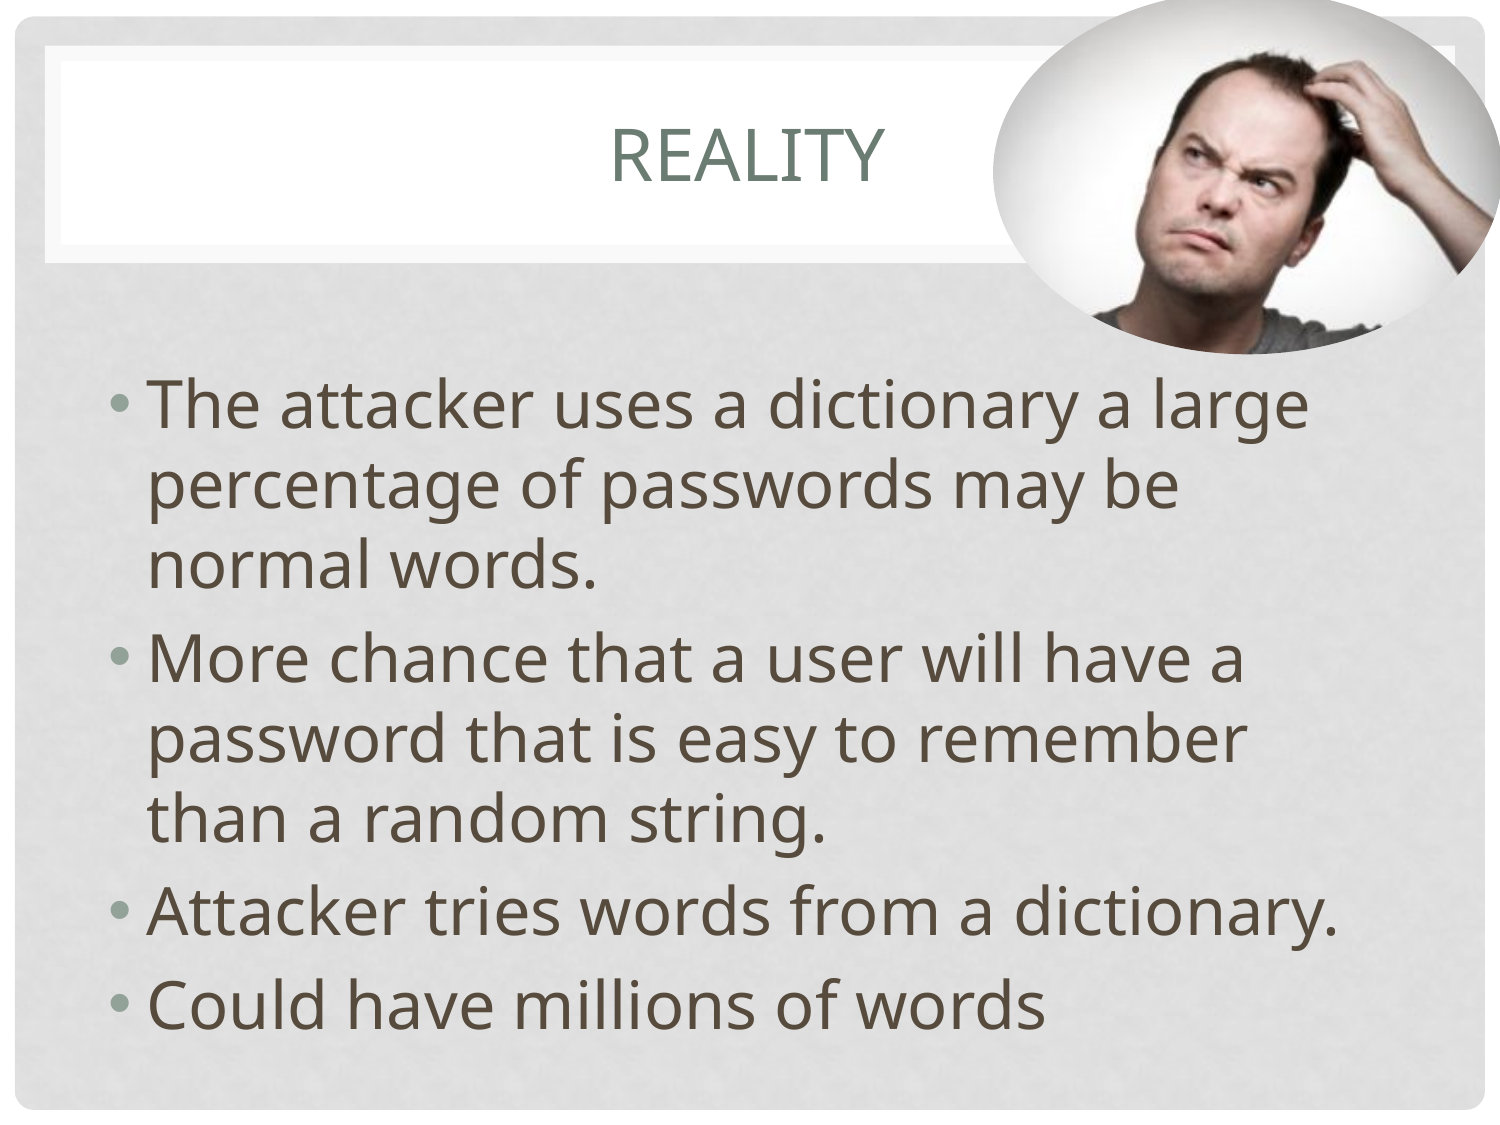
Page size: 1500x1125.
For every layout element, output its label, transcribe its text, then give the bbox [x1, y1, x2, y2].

list The attacker uses a dictionary a large percentage of passwords may be normal words. More chance that a user will have a password that is easy to remember than a random string. Attacker tries words from a dictionary. Could have millions of words [75, 354, 1425, 1095]
picture [14, 0, 1500, 1110]
title REALITY [69, 66, 987, 238]
